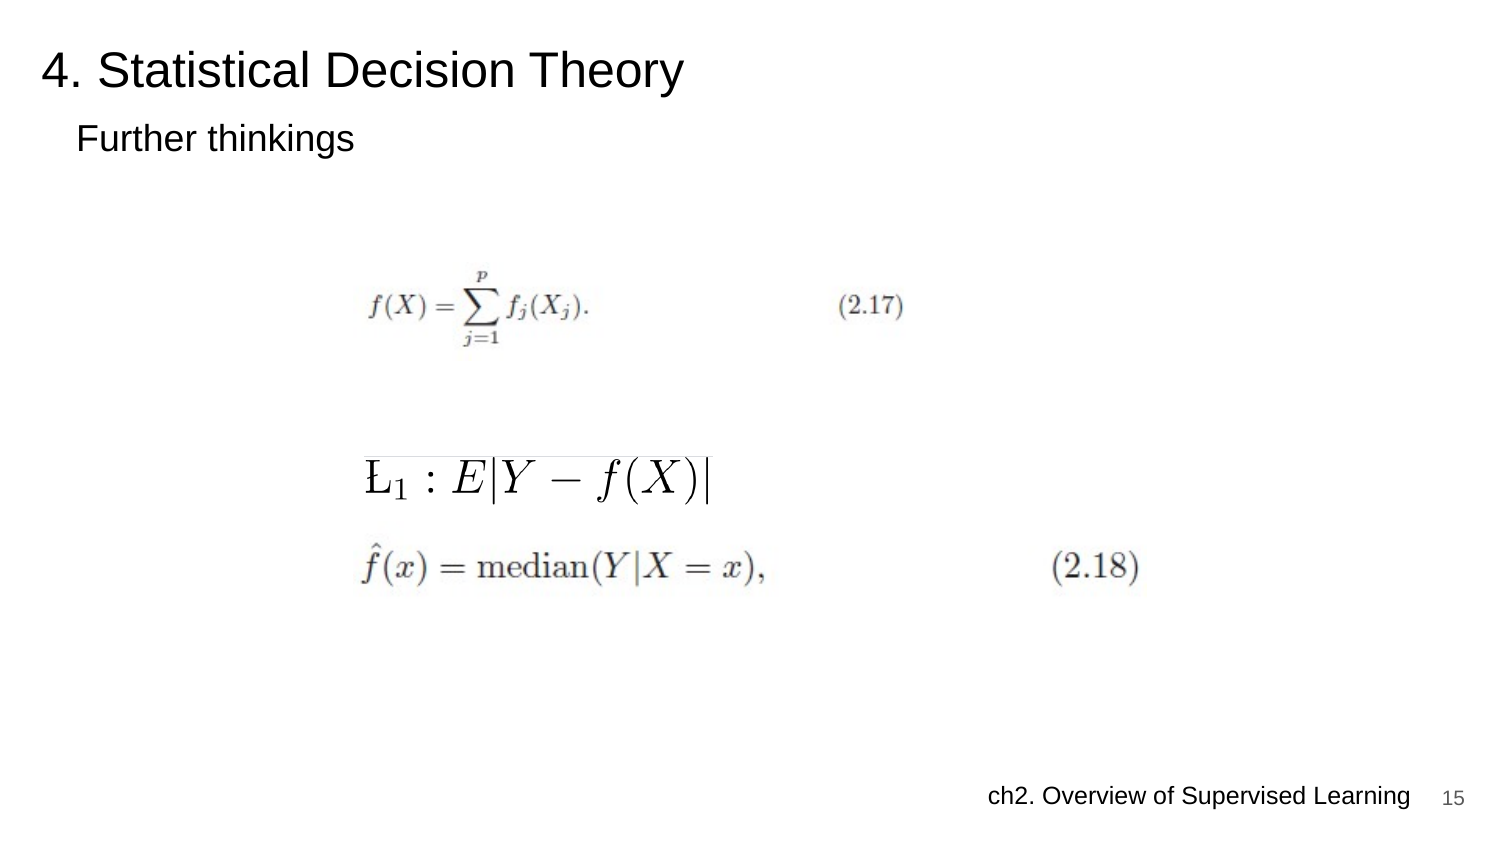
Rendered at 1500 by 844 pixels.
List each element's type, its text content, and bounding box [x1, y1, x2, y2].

title Further thinkings [61, 99, 1459, 194]
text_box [352, 456, 1148, 615]
picture [352, 262, 918, 361]
slide_number ‹#› [1389, 764, 1480, 830]
title 4. Statistical Decision Theory [26, 22, 1425, 117]
